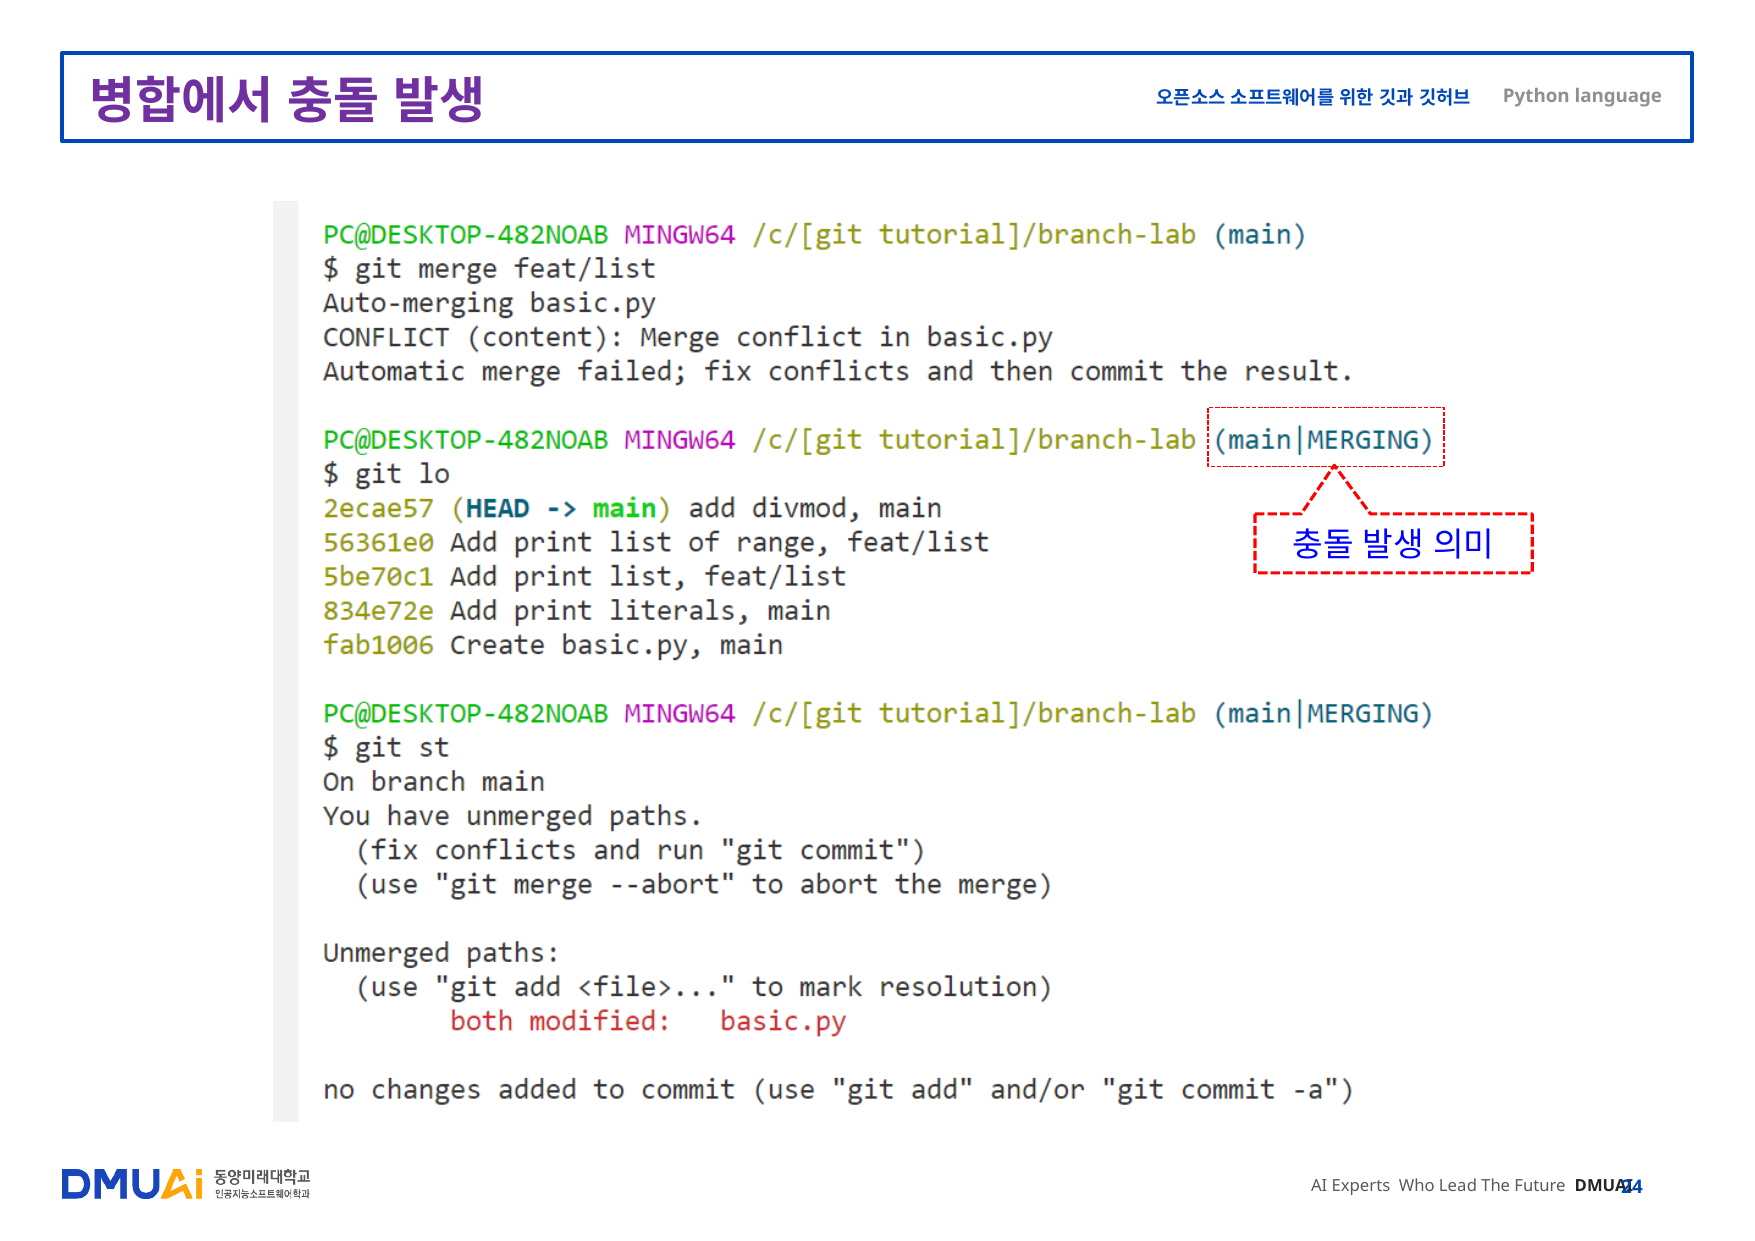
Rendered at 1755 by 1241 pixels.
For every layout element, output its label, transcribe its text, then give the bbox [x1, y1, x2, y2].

text_box 충돌 발생 의미 [1486, 511, 1535, 575]
picture [273, 201, 1481, 1122]
picture [62, 1169, 310, 1199]
title 병합에서 충돌 발생 [72, 69, 1055, 128]
